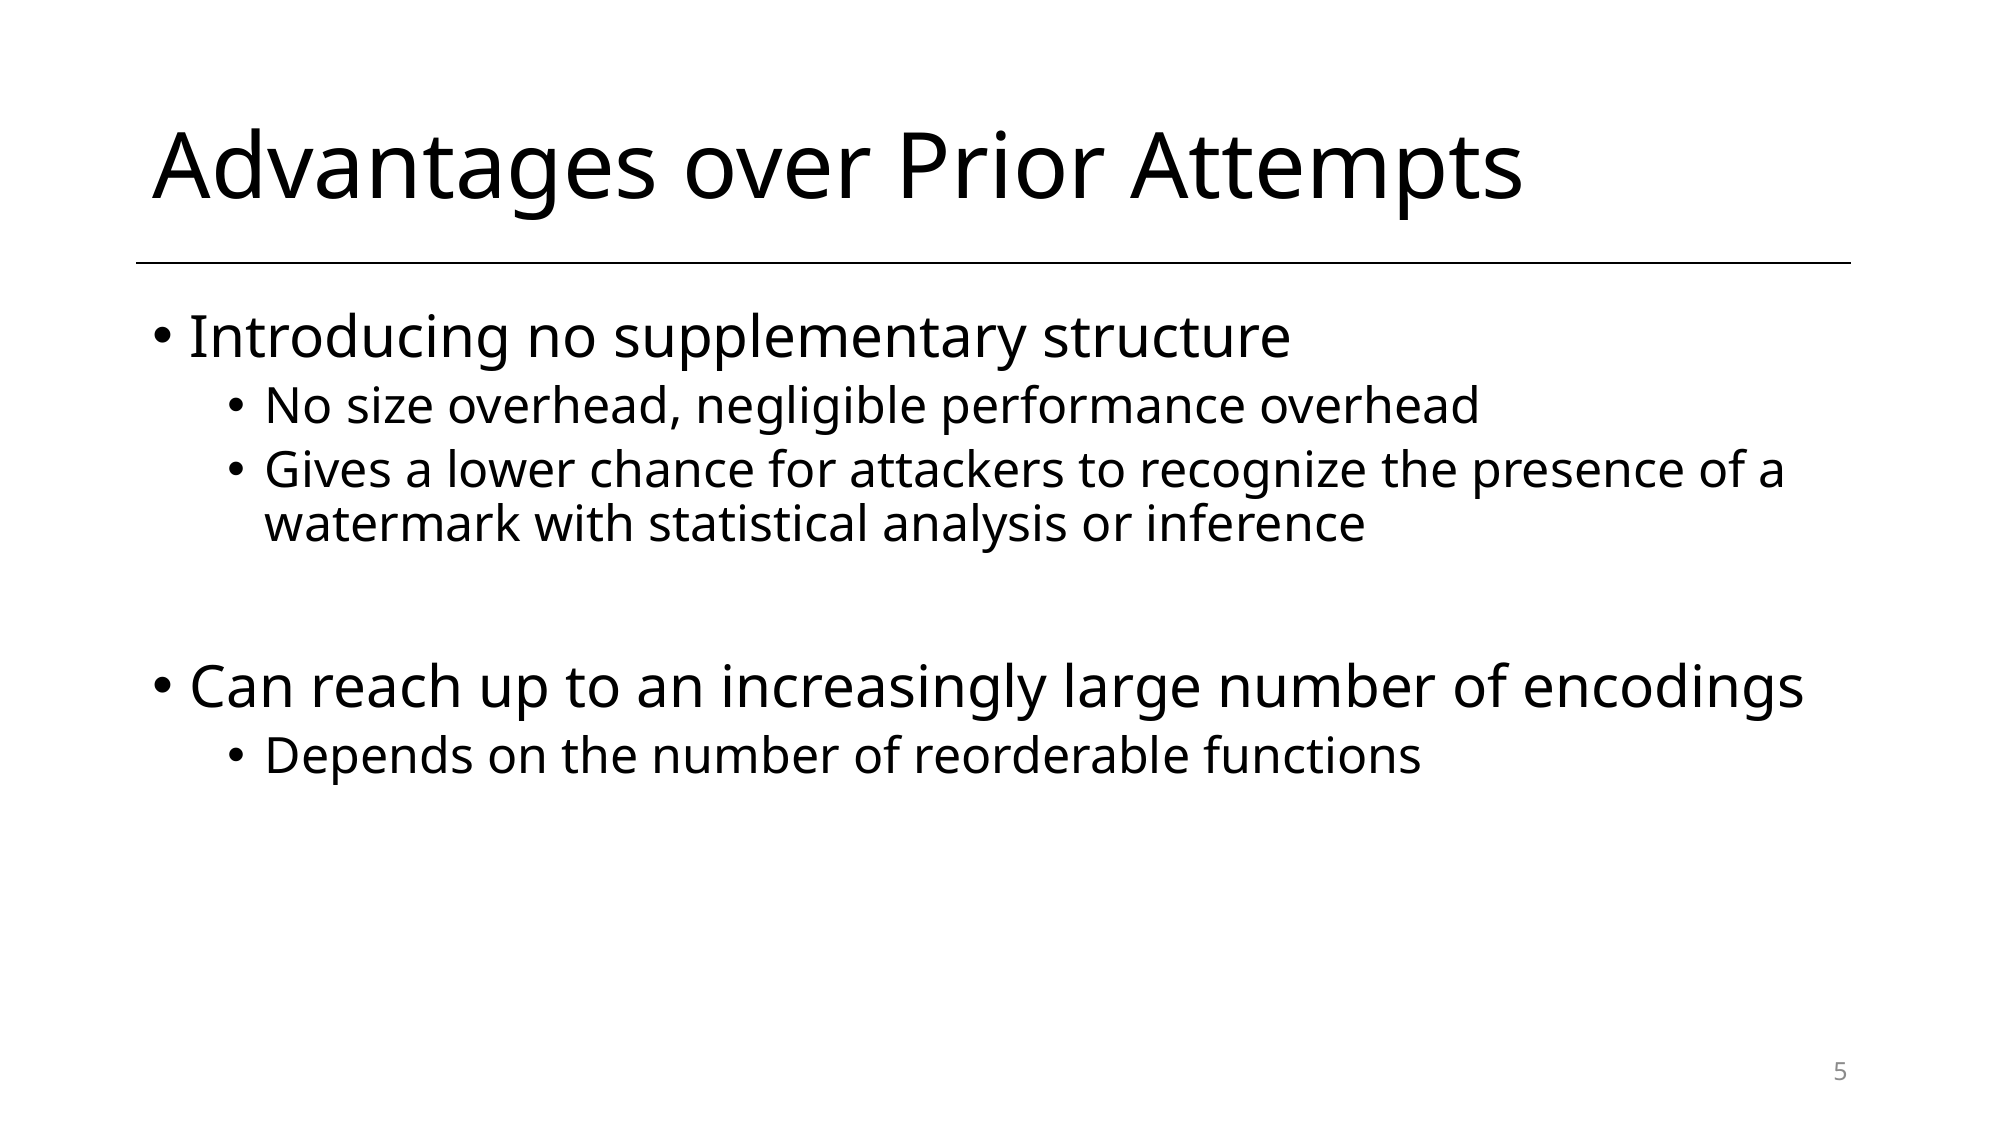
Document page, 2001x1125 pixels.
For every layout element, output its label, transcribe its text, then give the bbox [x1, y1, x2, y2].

list Introducing no supplementary structure No size overhead, negligible performance overhead Gives a lower chance for attackers to recognize the presence of a watermark with statistical analysis or inference Can reach up to an increasingly large number of encodings Depends on the number of reorderable functions [137, 299, 1863, 1014]
slide_number 5 [1412, 1042, 1863, 1103]
title Advantages over Prior Attempts [137, 59, 1863, 278]
